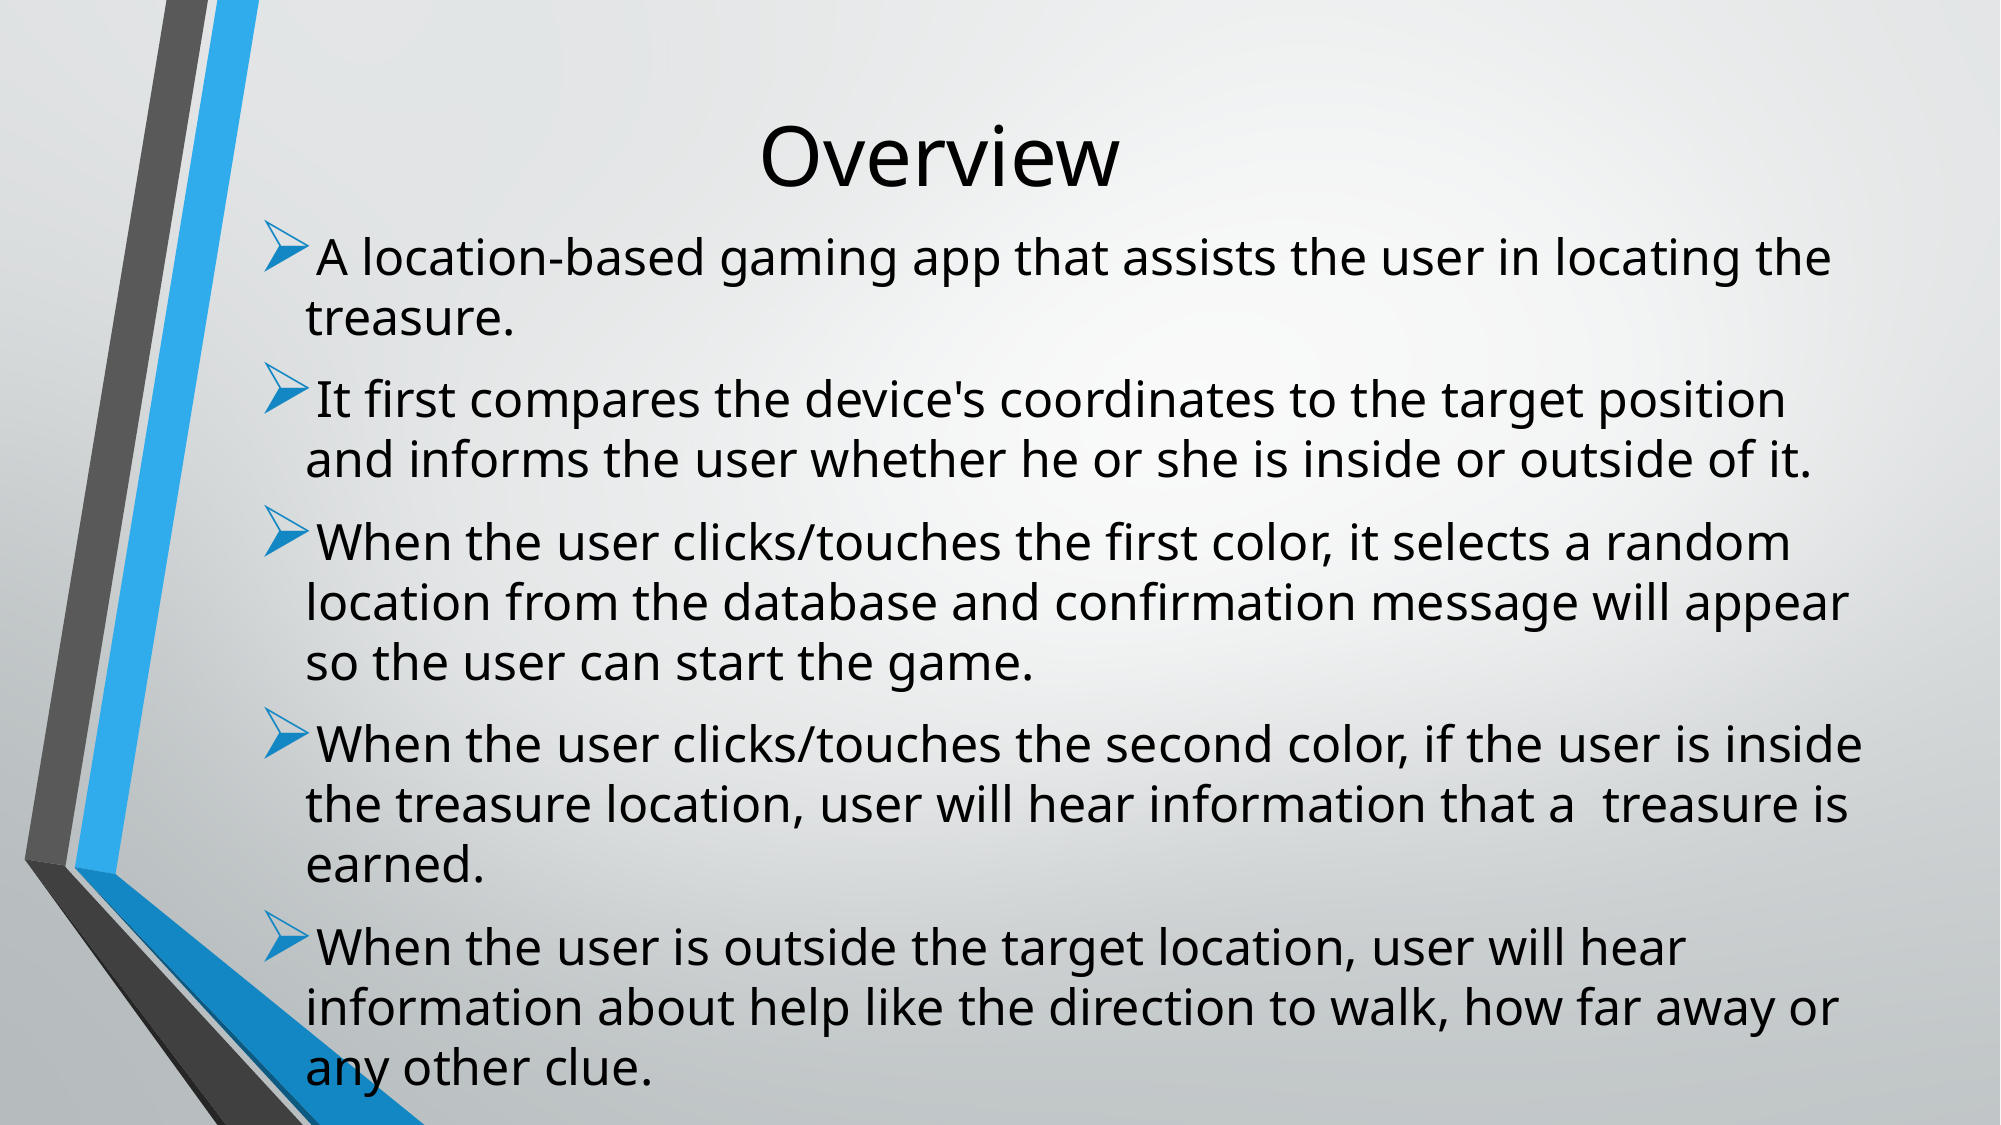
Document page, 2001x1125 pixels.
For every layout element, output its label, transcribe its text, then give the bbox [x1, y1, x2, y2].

list A location-based gaming app that assists the user in locating the treasure. It first compares the device's coordinates to the target position and informs the user whether he or she is inside or outside of it. When the user clicks/touches the first color, it selects a random location from the database and confirmation message will appear so the user can start the game. When the user clicks/touches the second color, if the user is inside the treasure location, user will hear information that a treasure is earned. When the user is outside the target location, user will hear information about help like the direction to walk, how far away or any other clue. [243, 243, 1887, 1077]
title Overview [621, 95, 1258, 211]
